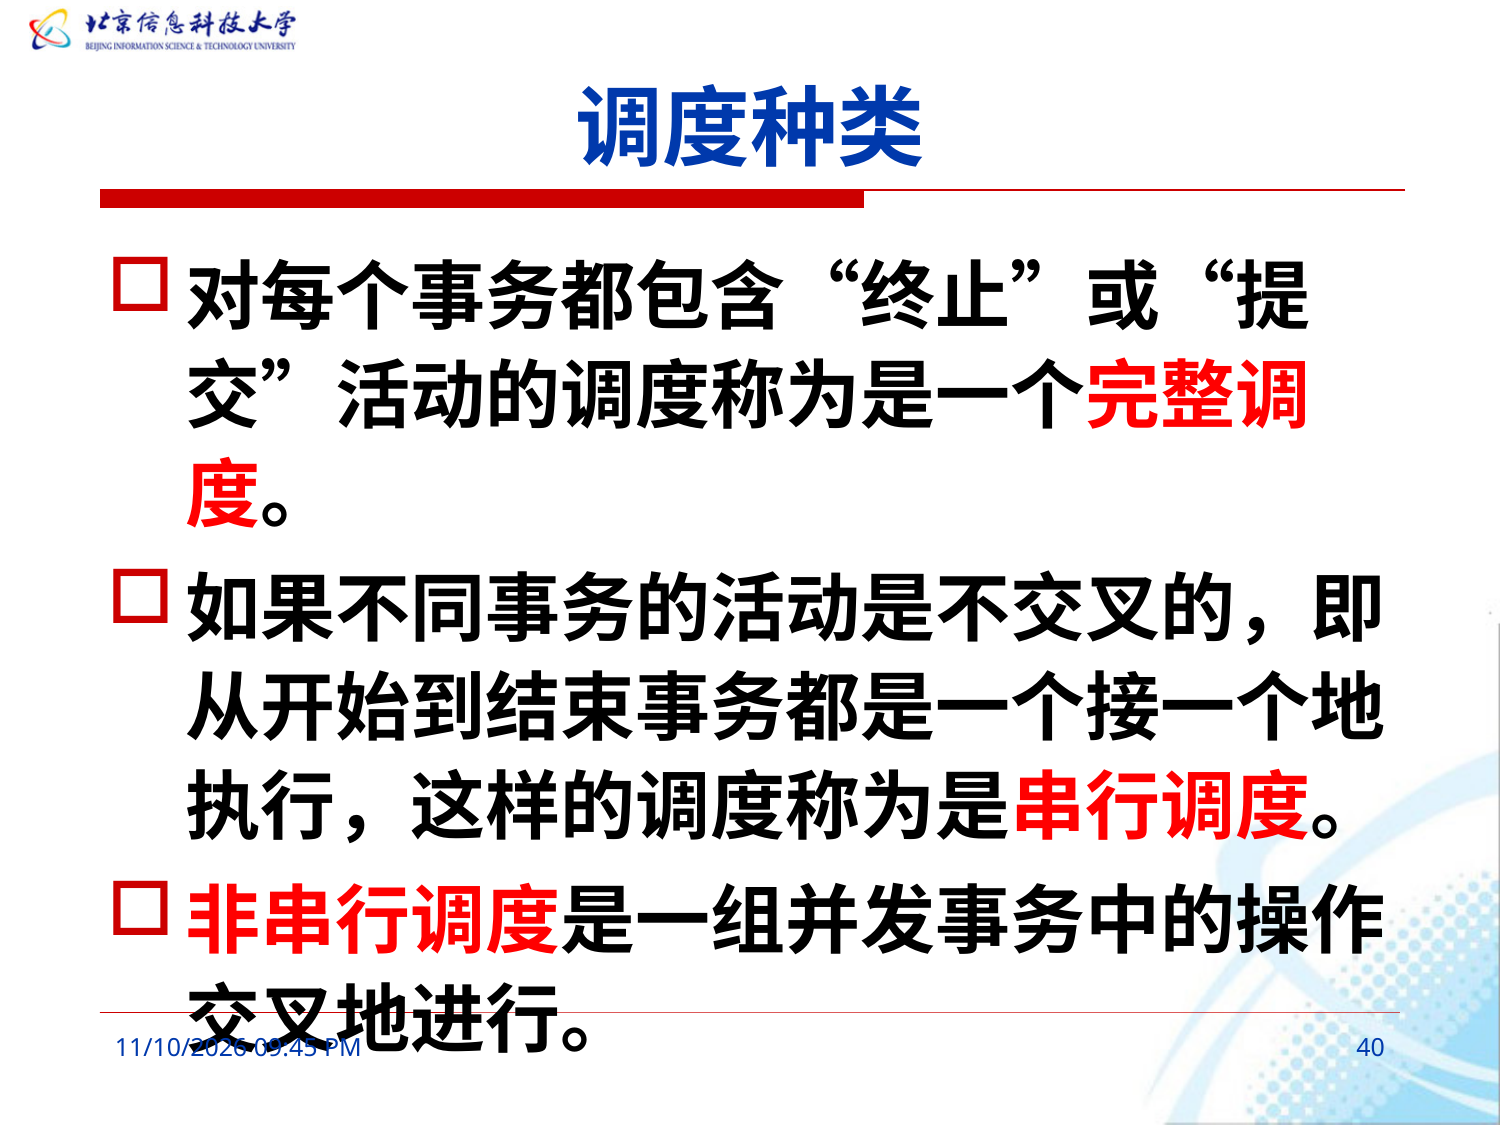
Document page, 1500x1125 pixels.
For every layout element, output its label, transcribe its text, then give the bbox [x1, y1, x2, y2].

title 调度种类 [93, 49, 1407, 185]
list 对每个事务都包含“终止”或“提交”活动的调度称为是一个完整调度。 如果不同事务的活动是不交叉的，即从开始到结束事务都是一个接一个地执行，这样的调度称为是串行调度。 非串行调度是一组并发事务中的操作交叉地进行。 [92, 231, 1406, 1000]
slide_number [99, 1024, 432, 1103]
picture [0, 0, 1500, 1125]
slide_number 40 [1074, 1024, 1401, 1103]
